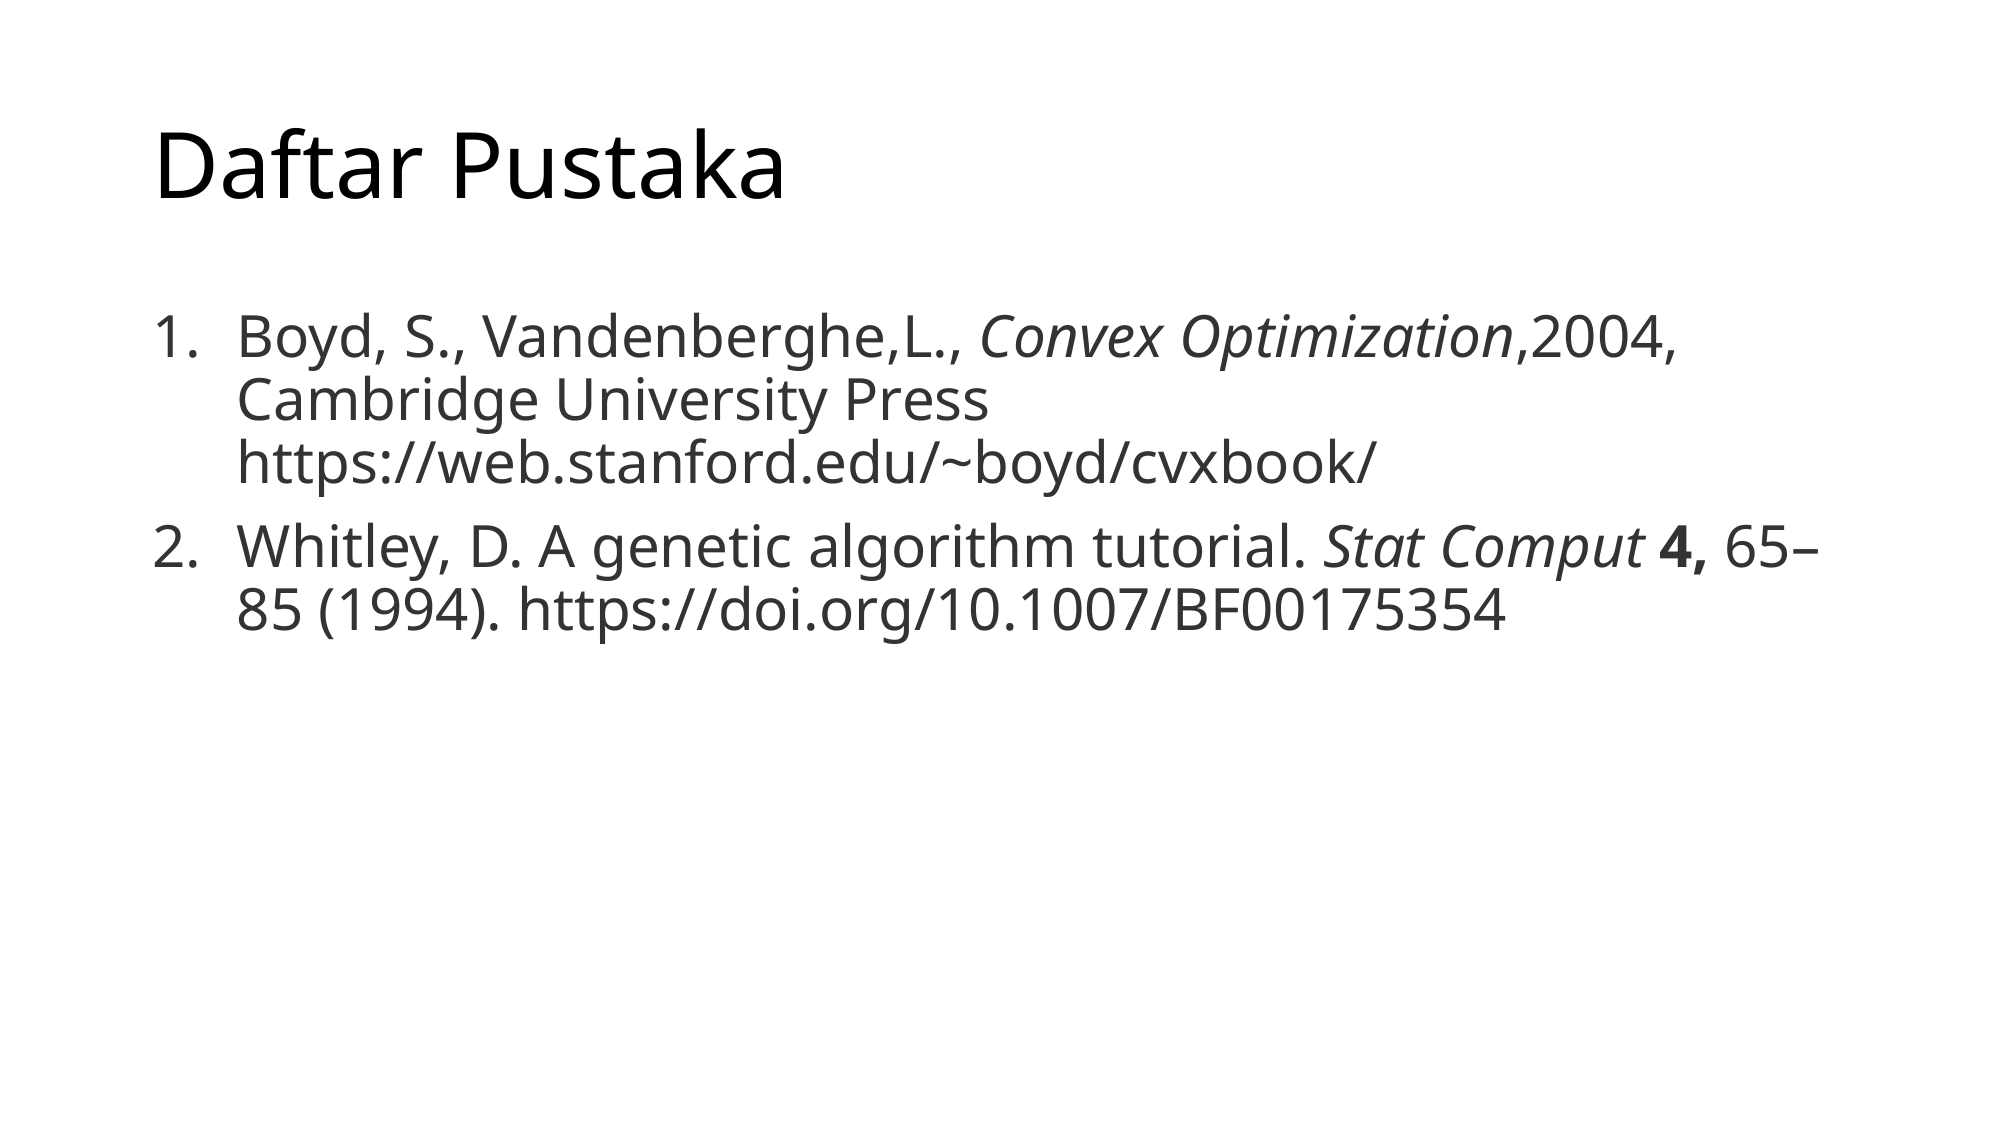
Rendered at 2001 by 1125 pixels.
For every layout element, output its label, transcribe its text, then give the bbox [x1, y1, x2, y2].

list Boyd, S., Vandenberghe,L., Convex Optimization,2004, Cambridge University Press https://web.stanford.edu/~boyd/cvxbook/ Whitley, D. A genetic algorithm tutorial. Stat Comput 4, 65–85 (1994). https://doi.org/10.1007/BF00175354 [137, 299, 1863, 1014]
title Daftar Pustaka [137, 59, 1863, 278]
